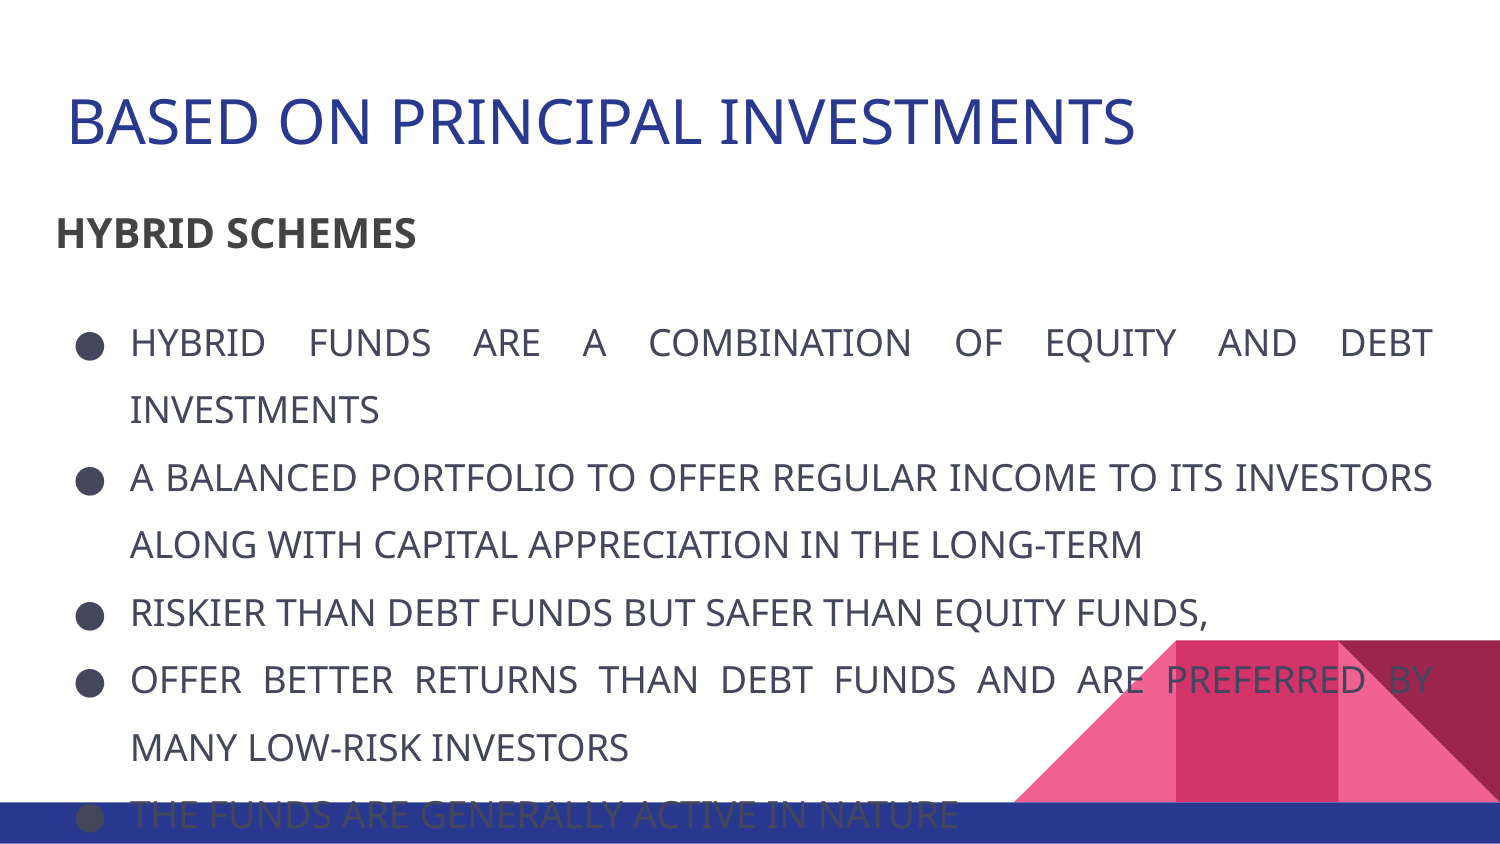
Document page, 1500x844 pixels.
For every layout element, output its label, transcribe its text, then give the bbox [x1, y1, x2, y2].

title BASED ON PRINCIPAL INVESTMENTS [51, 67, 1449, 166]
list HYBRID SCHEMES HYBRID FUNDS ARE A COMBINATION OF EQUITY AND DEBT INVESTMENTS A BALANCED PORTFOLIO TO OFFER REGULAR INCOME TO ITS INVESTORS ALONG WITH CAPITAL APPRECIATION IN THE LONG-TERM RISKIER THAN DEBT FUNDS BUT SAFER THAN EQUITY FUNDS, OFFER BETTER RETURNS THAN DEBT FUNDS AND ARE PREFERRED BY MANY LOW-RISK INVESTORS THE FUNDS ARE GENERALLY ACTIVE IN NATURE [39, 166, 1449, 750]
